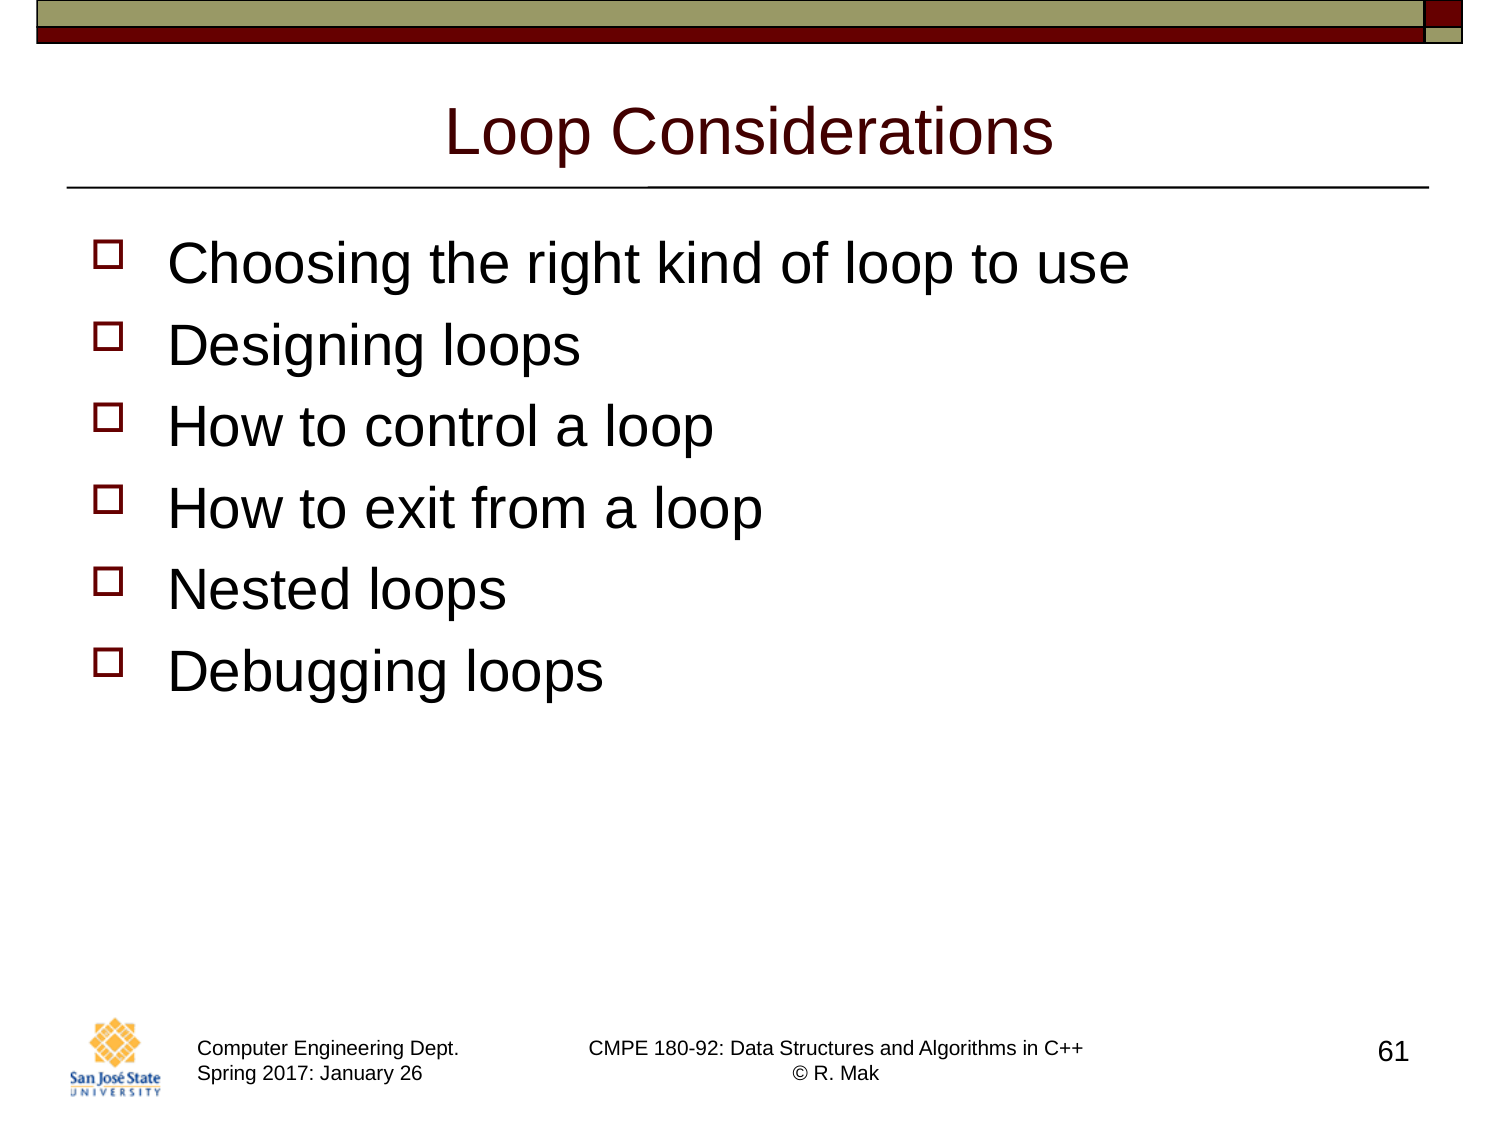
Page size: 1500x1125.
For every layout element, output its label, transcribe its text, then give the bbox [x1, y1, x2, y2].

slide_number 61 [1112, 1025, 1425, 1100]
list Choosing the right kind of loop to use Designing loops How to control a loop How to exit from a loop Nested loops Debugging loops [75, 217, 1425, 1006]
picture [60, 1012, 166, 1112]
title Loop Considerations [75, 67, 1425, 175]
